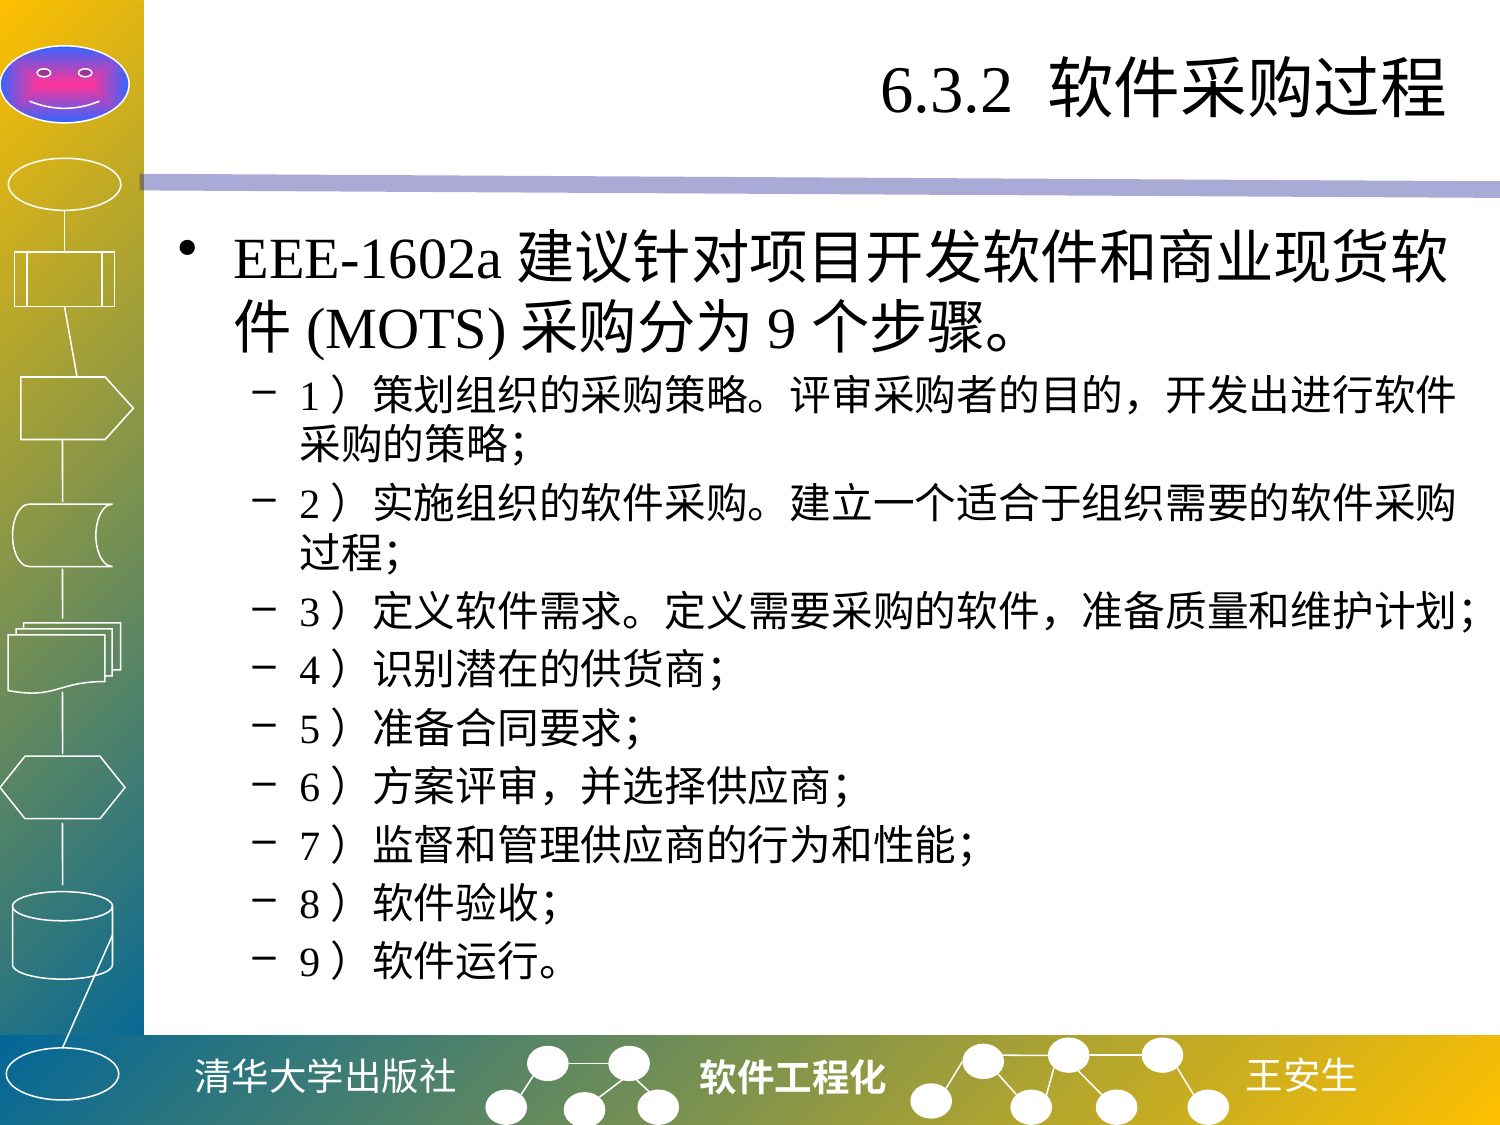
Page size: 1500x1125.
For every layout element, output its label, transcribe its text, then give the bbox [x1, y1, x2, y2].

list EEE-1602a建议针对项目开发软件和商业现货软件(MOTS)采购分为9个步骤。 1）策划组织的采购策略。评审采购者的目的，开发出进行软件采购的策略； 2）实施组织的软件采购。建立一个适合于组织需要的软件采购过程； 3）定义软件需求。定义需要采购的软件，准备质量和维护计划； 4）识别潜在的供货商； 5）准备合同要求； 6）方案评审，并选择供应商； 7）监督和管理供应商的行为和性能； 8）软件验收； 9）软件运行。 [162, 212, 1476, 1017]
title 6.3.2 软件采购过程 [187, 24, 1463, 147]
